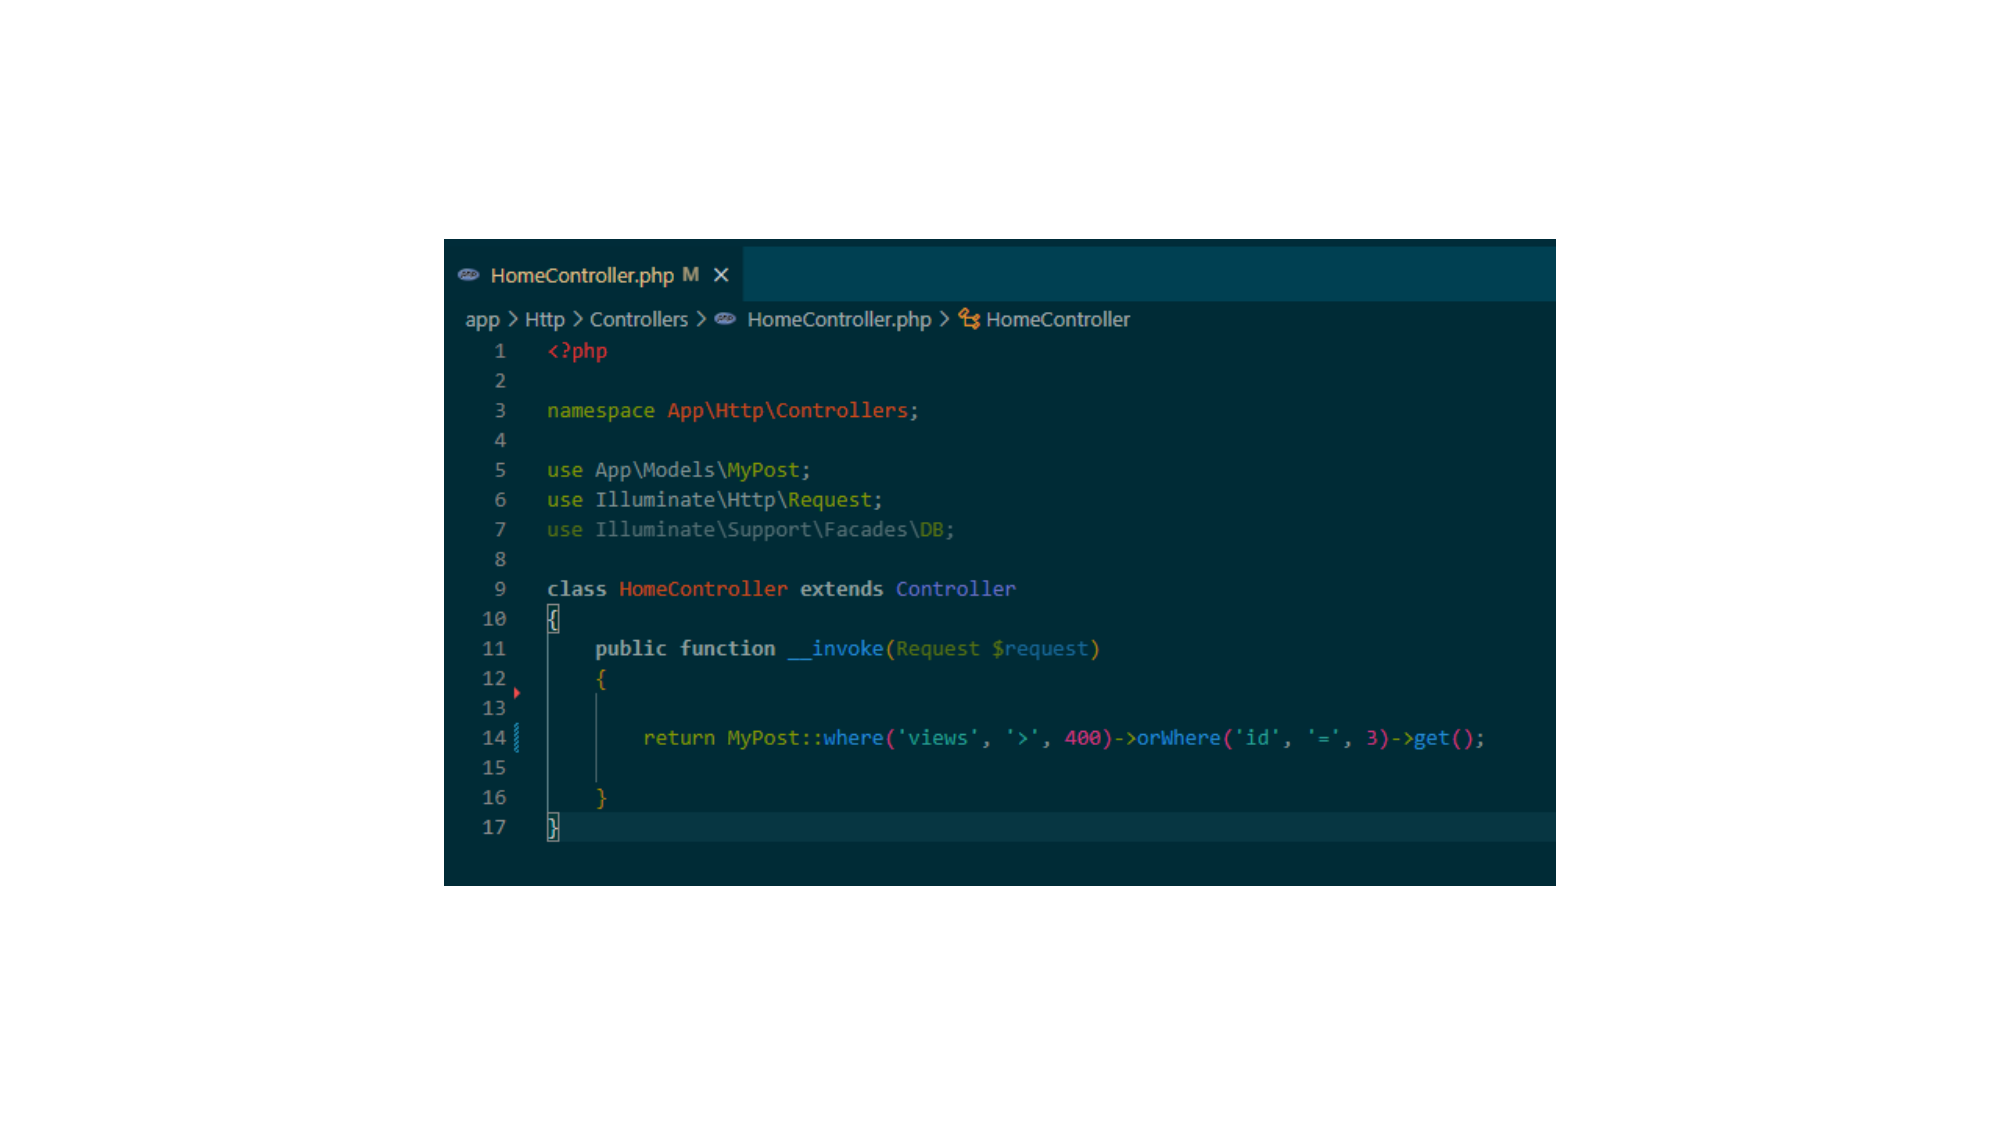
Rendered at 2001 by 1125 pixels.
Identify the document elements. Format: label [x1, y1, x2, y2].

picture [705, 402, 763, 422]
picture [717, 585, 739, 596]
picture [910, 521, 919, 537]
picture [862, 521, 895, 536]
picture [1258, 730, 1268, 744]
picture [1368, 731, 1377, 744]
picture [749, 313, 773, 326]
picture [887, 640, 894, 660]
picture [604, 313, 640, 326]
picture [779, 491, 834, 511]
picture [657, 526, 665, 536]
picture [1453, 729, 1460, 749]
picture [598, 493, 606, 506]
picture [766, 496, 775, 511]
picture [826, 523, 834, 536]
picture [597, 640, 631, 660]
picture [813, 585, 823, 596]
picture [526, 313, 565, 331]
picture [719, 462, 798, 481]
picture [752, 645, 775, 655]
picture [824, 730, 859, 744]
picture [547, 407, 642, 422]
picture [496, 761, 506, 774]
picture [621, 521, 629, 536]
picture [704, 496, 715, 506]
picture [466, 316, 500, 331]
picture [715, 313, 736, 325]
picture [906, 585, 931, 596]
picture [1104, 729, 1111, 749]
picture [826, 582, 834, 596]
picture [934, 734, 947, 744]
picture [572, 585, 594, 596]
picture [496, 731, 506, 744]
picture [1414, 734, 1437, 749]
picture [1006, 585, 1016, 595]
picture [727, 731, 798, 749]
picture [1054, 311, 1130, 326]
picture [496, 433, 506, 447]
picture [574, 311, 583, 326]
picture [765, 402, 775, 419]
picture [591, 313, 603, 326]
picture [1465, 729, 1473, 749]
picture [933, 582, 943, 596]
picture [496, 344, 504, 358]
picture [837, 493, 872, 506]
picture [634, 462, 640, 473]
picture [801, 523, 810, 536]
picture [681, 466, 691, 477]
picture [1211, 734, 1221, 744]
picture [496, 463, 506, 477]
picture [485, 761, 493, 774]
picture [644, 734, 667, 744]
picture [496, 552, 506, 566]
picture [729, 642, 739, 655]
picture [681, 496, 691, 506]
picture [682, 640, 692, 655]
picture [1440, 732, 1448, 744]
picture [715, 268, 728, 282]
picture [597, 789, 606, 809]
picture [547, 496, 583, 506]
picture [765, 585, 787, 596]
picture [640, 316, 651, 326]
picture [484, 671, 493, 685]
picture [987, 313, 1053, 326]
picture [497, 403, 506, 417]
picture [495, 612, 506, 625]
picture [683, 267, 698, 281]
picture [622, 491, 630, 506]
picture [993, 640, 1003, 658]
picture [668, 731, 714, 744]
picture [692, 523, 701, 536]
picture [868, 645, 883, 655]
picture [887, 729, 894, 749]
picture [826, 407, 848, 417]
picture [958, 642, 980, 655]
picture [596, 670, 606, 690]
picture [765, 526, 787, 541]
picture [484, 612, 493, 625]
picture [669, 526, 678, 536]
picture [718, 491, 726, 508]
picture [497, 523, 506, 536]
picture [947, 734, 956, 744]
picture [754, 580, 762, 596]
picture [547, 604, 1556, 842]
picture [776, 311, 892, 326]
picture [548, 585, 557, 596]
picture [496, 493, 506, 506]
picture [510, 311, 518, 326]
picture [849, 402, 859, 417]
picture [957, 308, 980, 329]
picture [862, 402, 895, 417]
picture [862, 640, 871, 655]
picture [742, 580, 751, 596]
picture [1381, 729, 1388, 749]
picture [610, 491, 618, 506]
picture [609, 521, 618, 536]
picture [718, 521, 726, 538]
picture [1065, 731, 1100, 744]
picture [596, 585, 606, 596]
picture [496, 790, 506, 804]
picture [633, 496, 655, 506]
picture [597, 523, 605, 536]
picture [484, 790, 493, 804]
picture [693, 645, 726, 655]
picture [729, 523, 762, 541]
picture [1092, 640, 1099, 660]
picture [993, 585, 1003, 596]
picture [658, 491, 678, 506]
picture [941, 311, 950, 326]
picture [837, 526, 858, 536]
picture [923, 729, 931, 744]
picture [597, 347, 607, 362]
picture [728, 493, 762, 506]
picture [484, 731, 493, 744]
picture [776, 403, 823, 417]
picture [619, 582, 703, 596]
picture [704, 526, 714, 536]
picture [790, 526, 799, 536]
picture [706, 466, 714, 477]
picture [838, 581, 883, 596]
picture [824, 645, 834, 655]
picture [1127, 730, 1203, 744]
picture [547, 526, 583, 536]
picture [497, 374, 506, 387]
picture [984, 581, 991, 596]
picture [898, 311, 931, 331]
picture [657, 645, 667, 655]
picture [1249, 729, 1256, 744]
picture [814, 521, 822, 538]
picture [573, 342, 594, 362]
picture [921, 523, 944, 536]
picture [484, 701, 493, 715]
picture [898, 526, 906, 536]
picture [1404, 732, 1413, 744]
picture [704, 582, 714, 596]
picture [972, 581, 979, 596]
picture [695, 461, 701, 477]
picture [911, 735, 916, 744]
picture [1033, 645, 1039, 659]
picture [633, 526, 655, 536]
picture [693, 493, 703, 506]
picture [514, 688, 520, 699]
picture [610, 466, 631, 481]
picture [742, 640, 751, 655]
picture [563, 342, 570, 352]
picture [668, 403, 703, 422]
picture [654, 311, 687, 326]
picture [837, 645, 859, 655]
picture [934, 645, 956, 655]
picture [547, 466, 558, 477]
picture [458, 269, 479, 281]
picture [496, 642, 506, 655]
picture [549, 346, 557, 357]
picture [485, 642, 493, 655]
picture [644, 407, 655, 417]
picture [898, 642, 931, 660]
picture [814, 645, 821, 655]
picture [561, 466, 583, 477]
picture [898, 407, 908, 417]
picture [681, 526, 690, 536]
picture [496, 671, 506, 685]
picture [896, 582, 906, 596]
picture [562, 581, 570, 596]
picture [496, 820, 506, 834]
picture [862, 734, 883, 744]
picture [698, 311, 706, 326]
picture [492, 269, 558, 282]
picture [946, 585, 969, 596]
picture [634, 640, 654, 655]
picture [635, 267, 673, 287]
picture [640, 462, 678, 478]
picture [495, 582, 506, 596]
picture [802, 585, 812, 596]
picture [484, 820, 493, 834]
picture [596, 463, 607, 476]
picture [497, 701, 506, 715]
picture [1224, 729, 1232, 749]
picture [558, 267, 636, 282]
